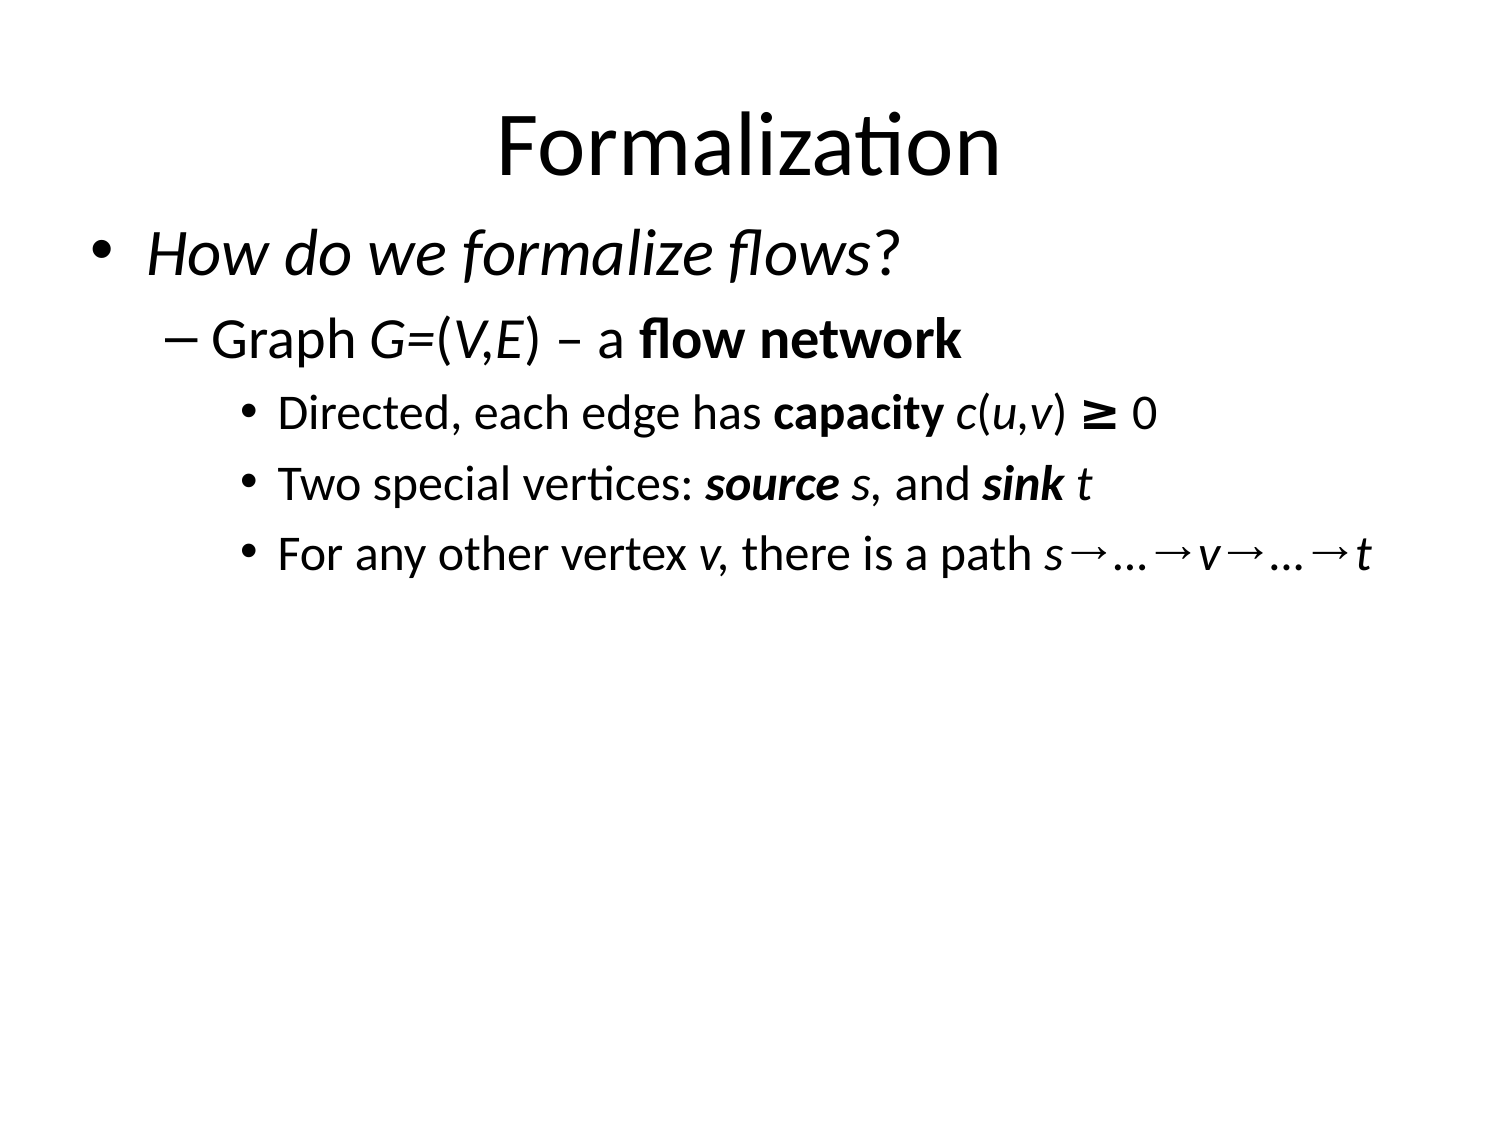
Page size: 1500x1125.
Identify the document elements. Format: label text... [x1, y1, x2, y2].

title Formalization [75, 45, 1425, 200]
list How do we formalize flows? Graph G=(V,E) – a flow network Directed, each edge has capacity c(u,v) ≥ 0 Two special vertices: source s, and sink t For any other vertex v, there is a path s→…→v→…→t [75, 200, 1425, 625]
